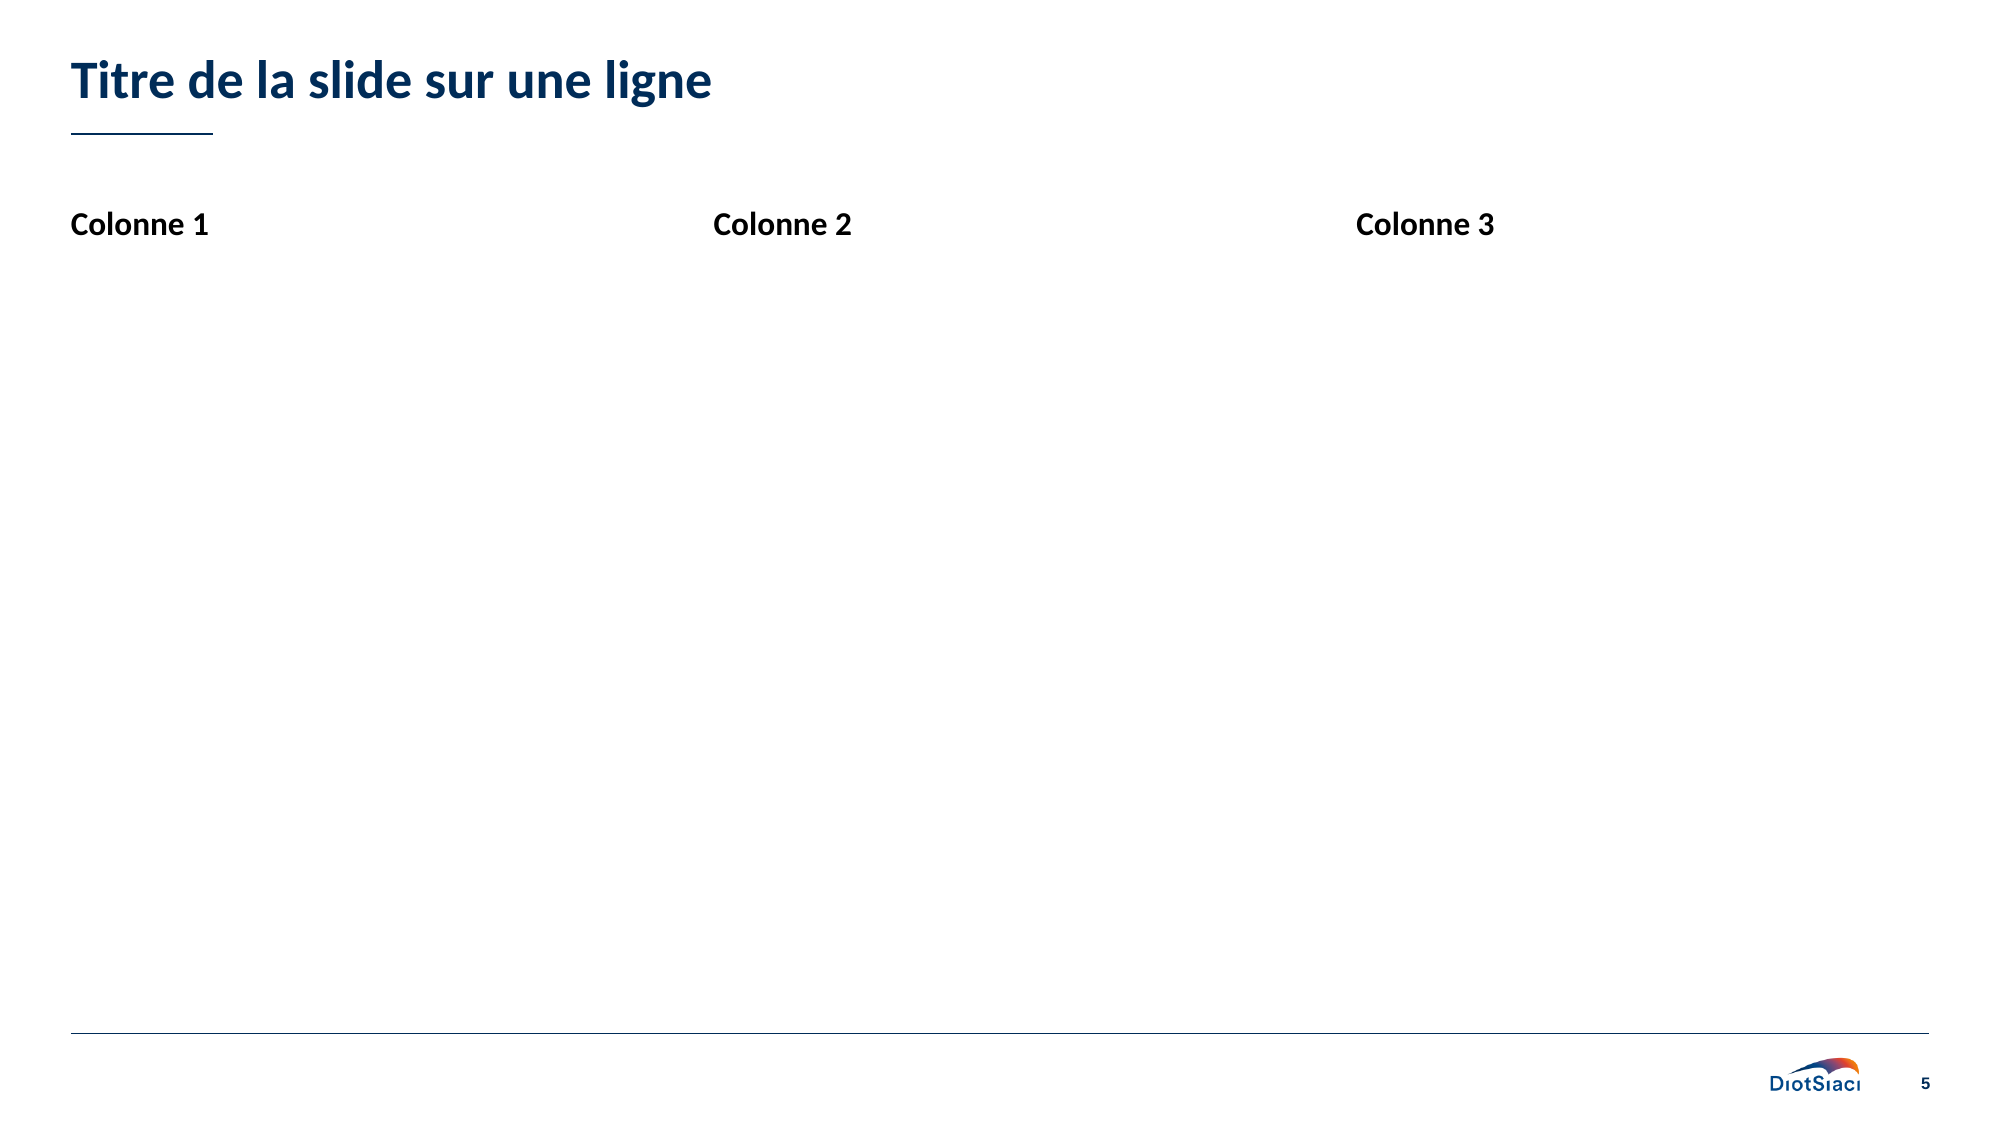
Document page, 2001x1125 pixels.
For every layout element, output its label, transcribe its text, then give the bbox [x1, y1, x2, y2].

picture [1766, 1056, 1864, 1092]
title Titre de la slide sur une ligne [70, 0, 1930, 110]
list Colonne 2 [713, 201, 1287, 970]
list Colonne 3 [1356, 201, 1930, 970]
list Colonne 1 [70, 201, 644, 970]
slide_number 5 [1871, 1072, 1931, 1103]
